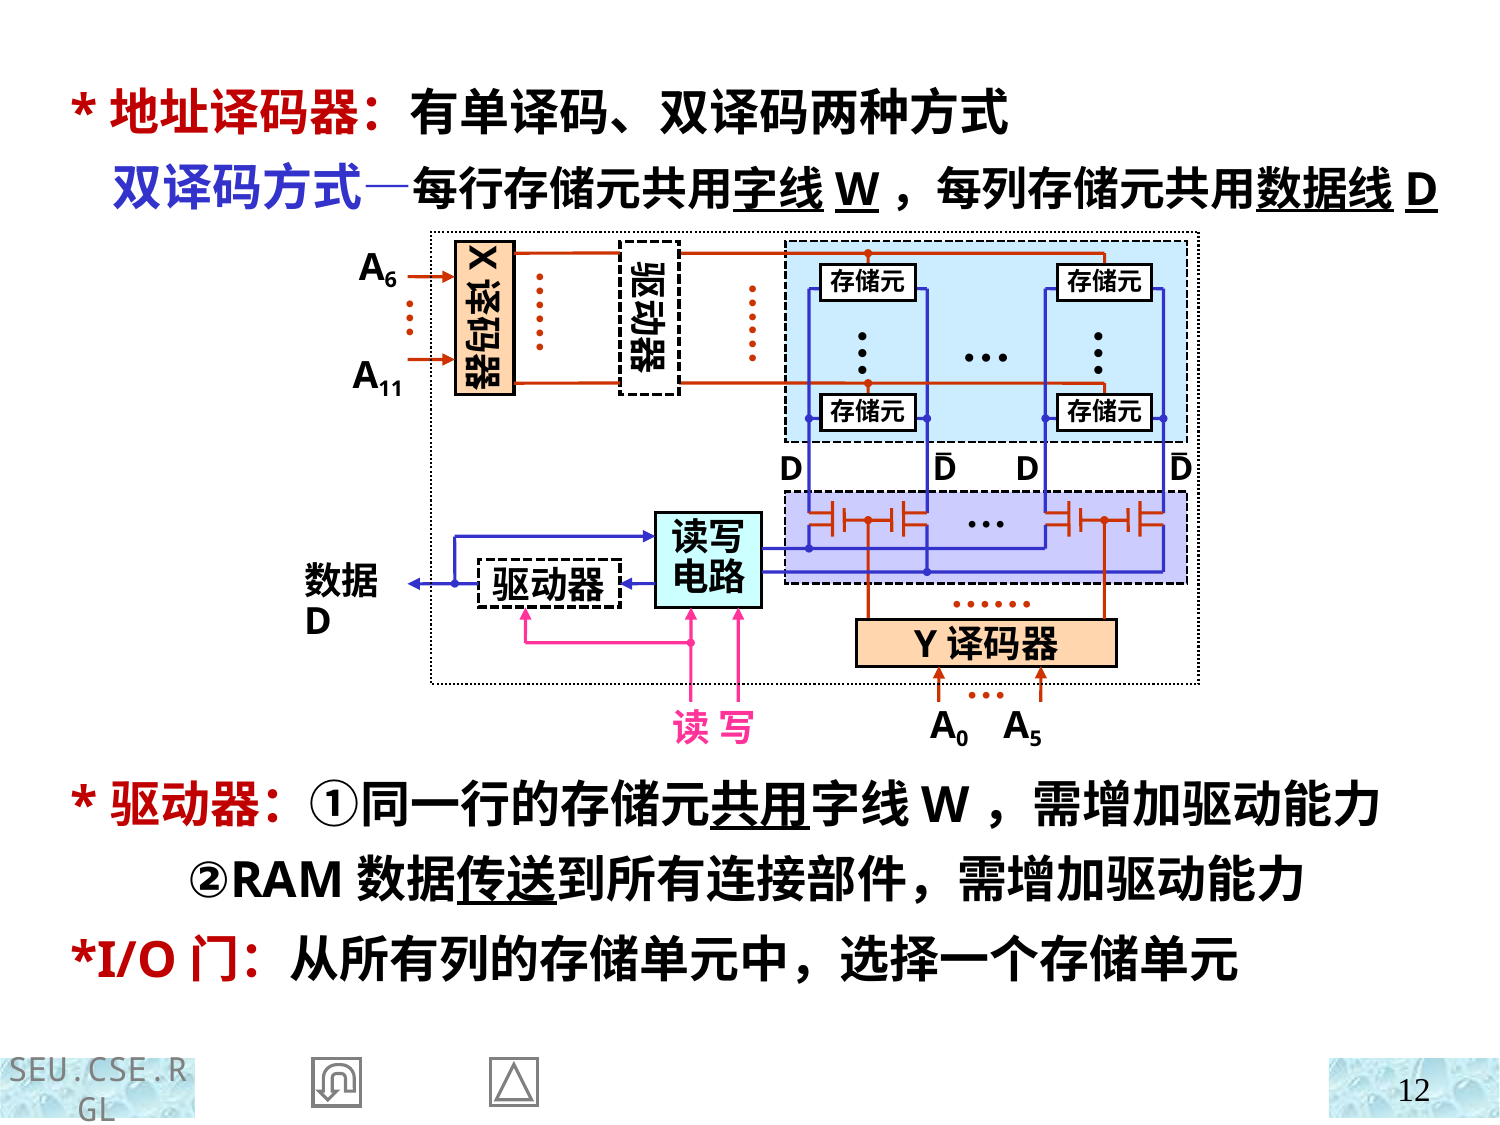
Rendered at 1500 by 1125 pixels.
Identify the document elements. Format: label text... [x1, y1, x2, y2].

text_box *I/O门：从所有列的存储单元中，选择一个存储单元 [29, 905, 1471, 995]
text_box [490, 1058, 538, 1106]
text_box *驱动器：①同一行的存储元共用字线W，需增加驱动能力 ②RAM数据传送到所有连接部件，需增加驱动能力 [30, 750, 1472, 915]
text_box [300, 231, 1200, 750]
slide_number 12 [1328, 1058, 1500, 1118]
text_box 10 [0, 1058, 195, 1118]
text_box *地址译码器：有单译码、双译码两种方式 双译码方式—每行存储元共用字线W，每列存储元共用数据线D [29, 58, 1471, 224]
text_box [313, 1058, 361, 1106]
